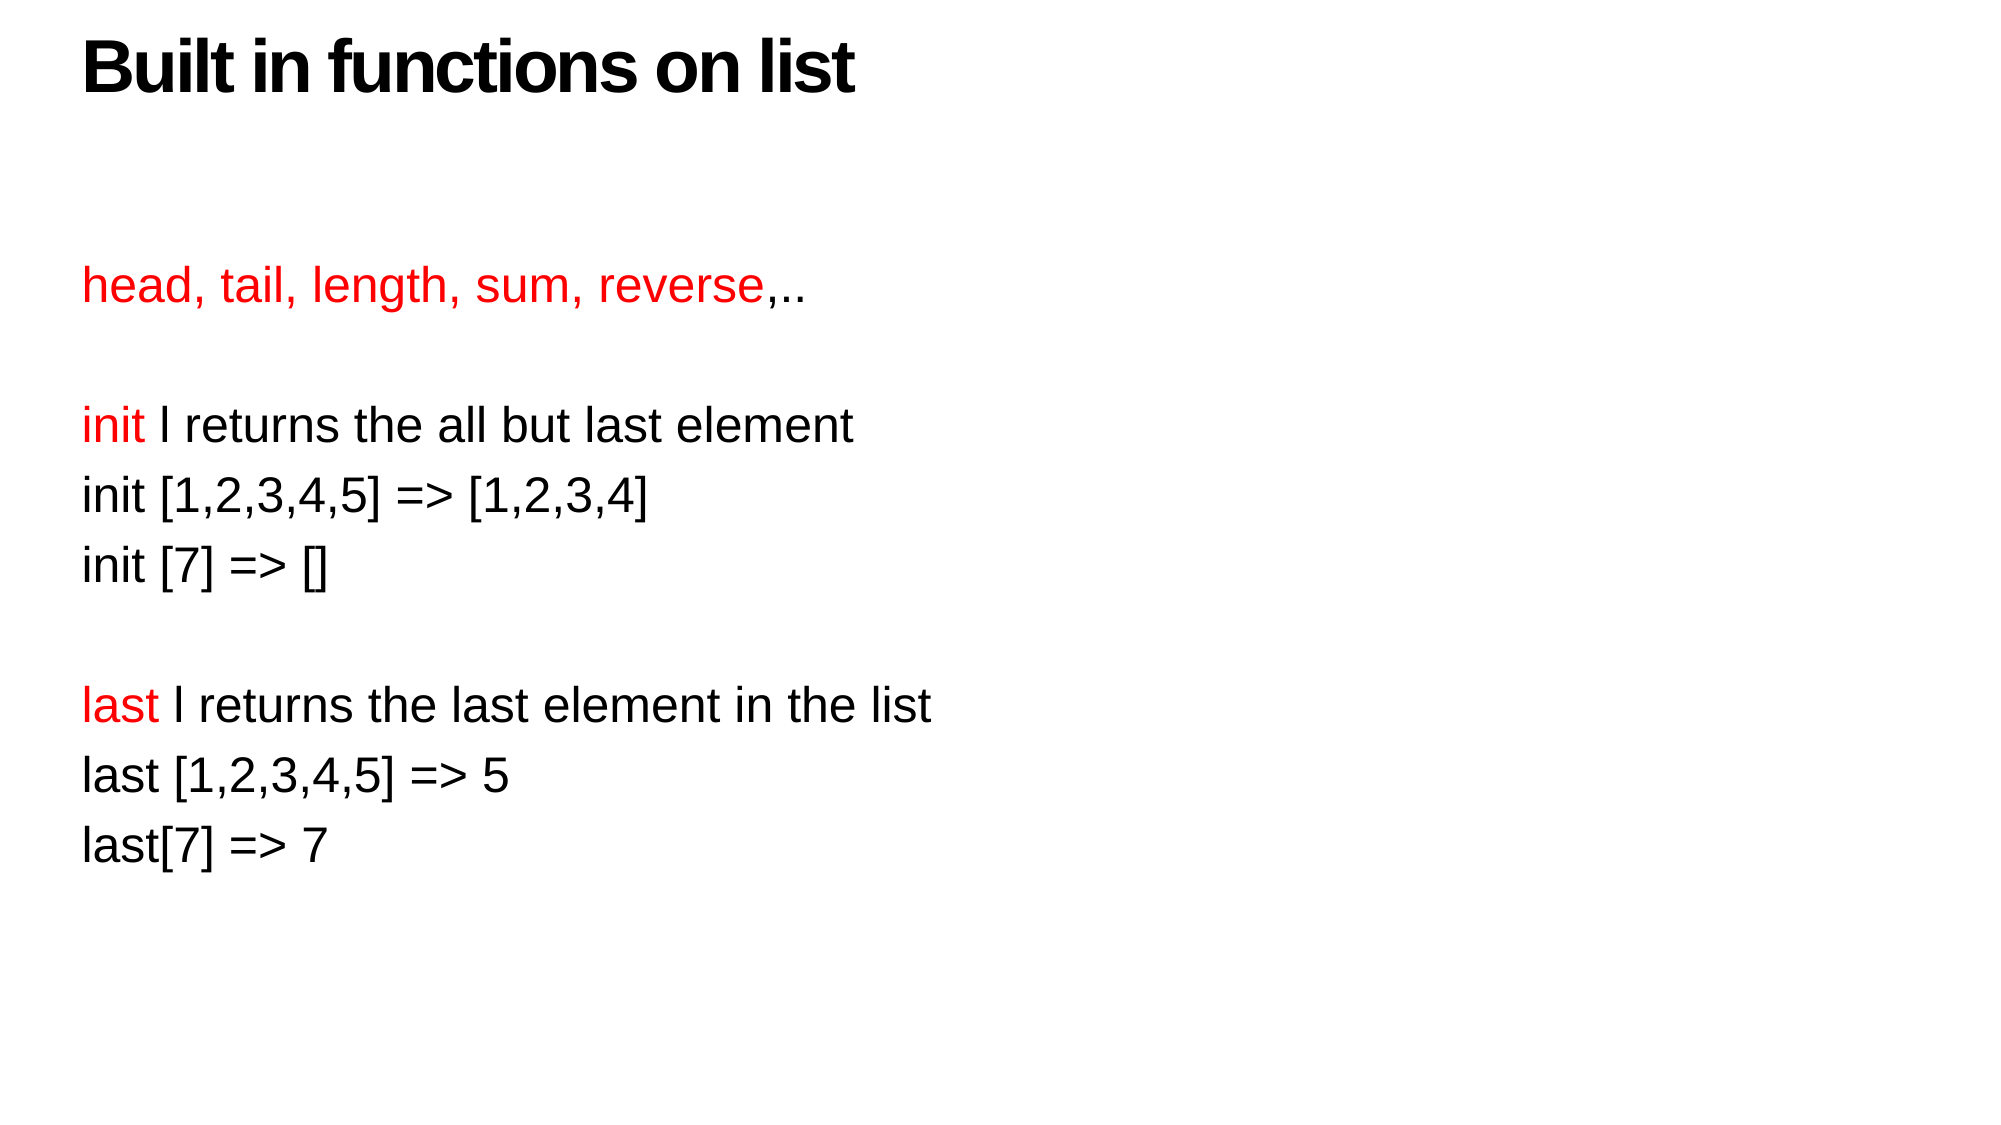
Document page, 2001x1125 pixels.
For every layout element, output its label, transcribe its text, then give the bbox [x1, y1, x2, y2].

list head, tail, length, sum, reverse,.. init l returns the all but last element init [1,2,3,4,5] => [1,2,3,4] init [7] => [] last l returns the last element in the list last [1,2,3,4,5] => 5 last[7] => 7 [66, 245, 1867, 988]
list Built in functions on list [66, 24, 1450, 213]
